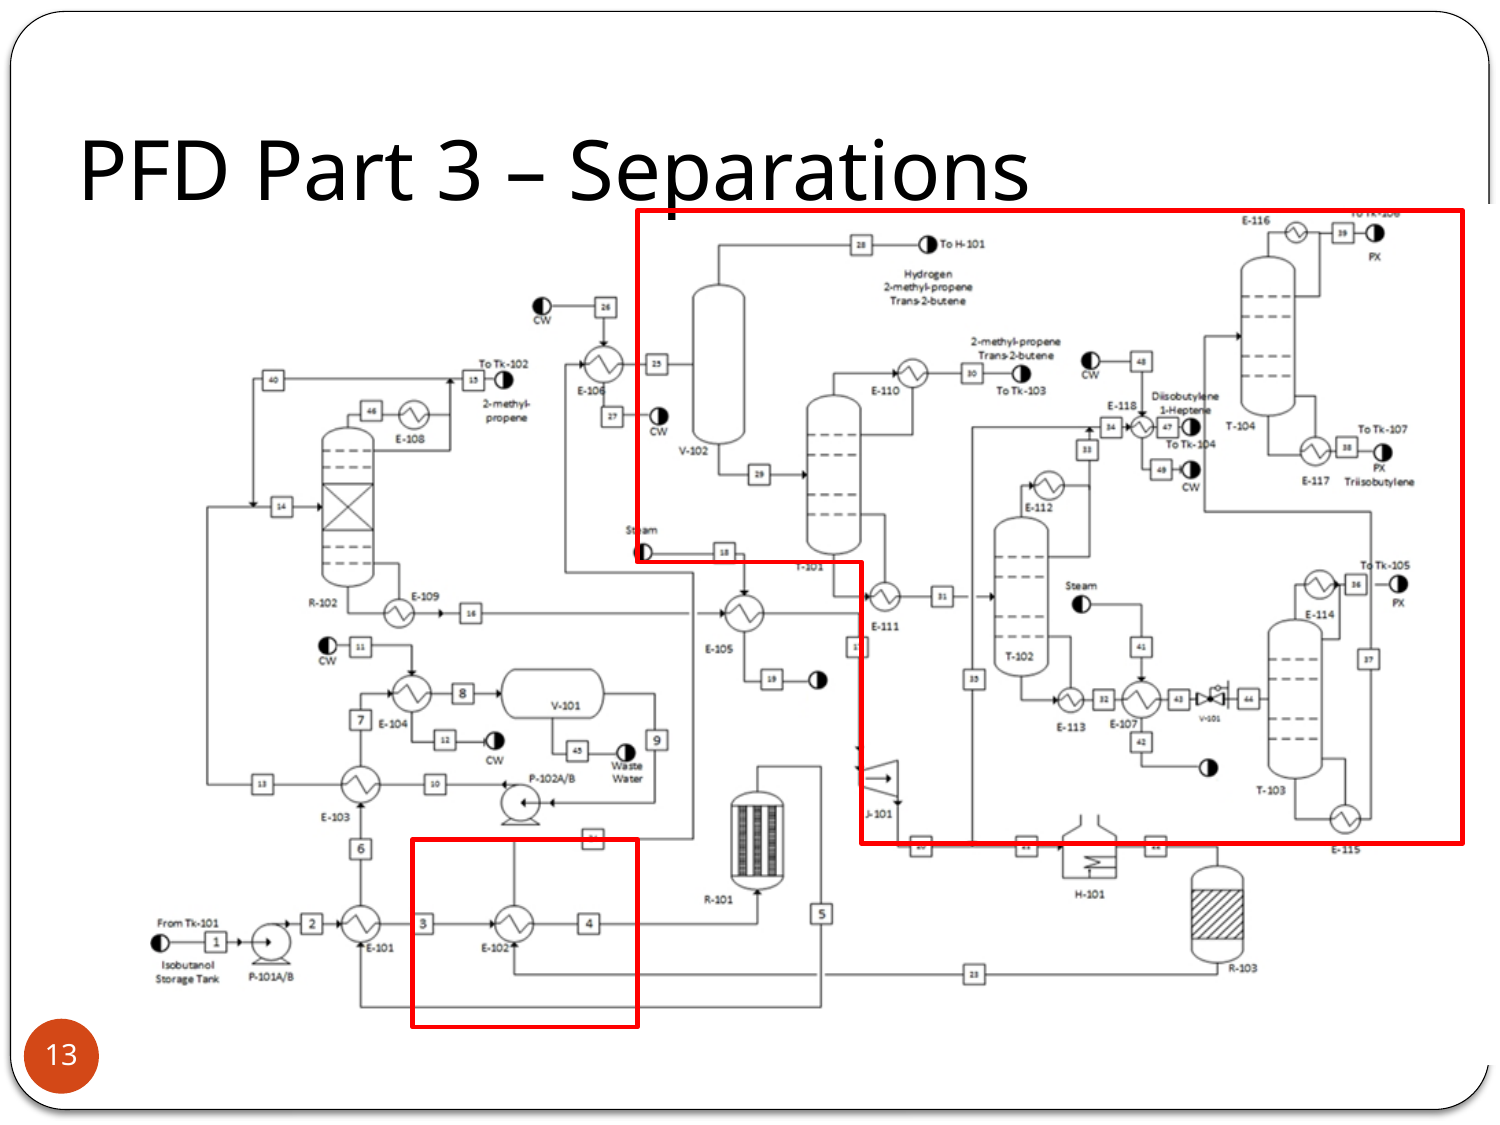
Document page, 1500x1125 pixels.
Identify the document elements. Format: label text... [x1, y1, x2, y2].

title PFD Part 3 – Separations [62, 45, 1463, 233]
picture [149, 203, 1500, 1065]
slide_number 13 [23, 1018, 99, 1094]
